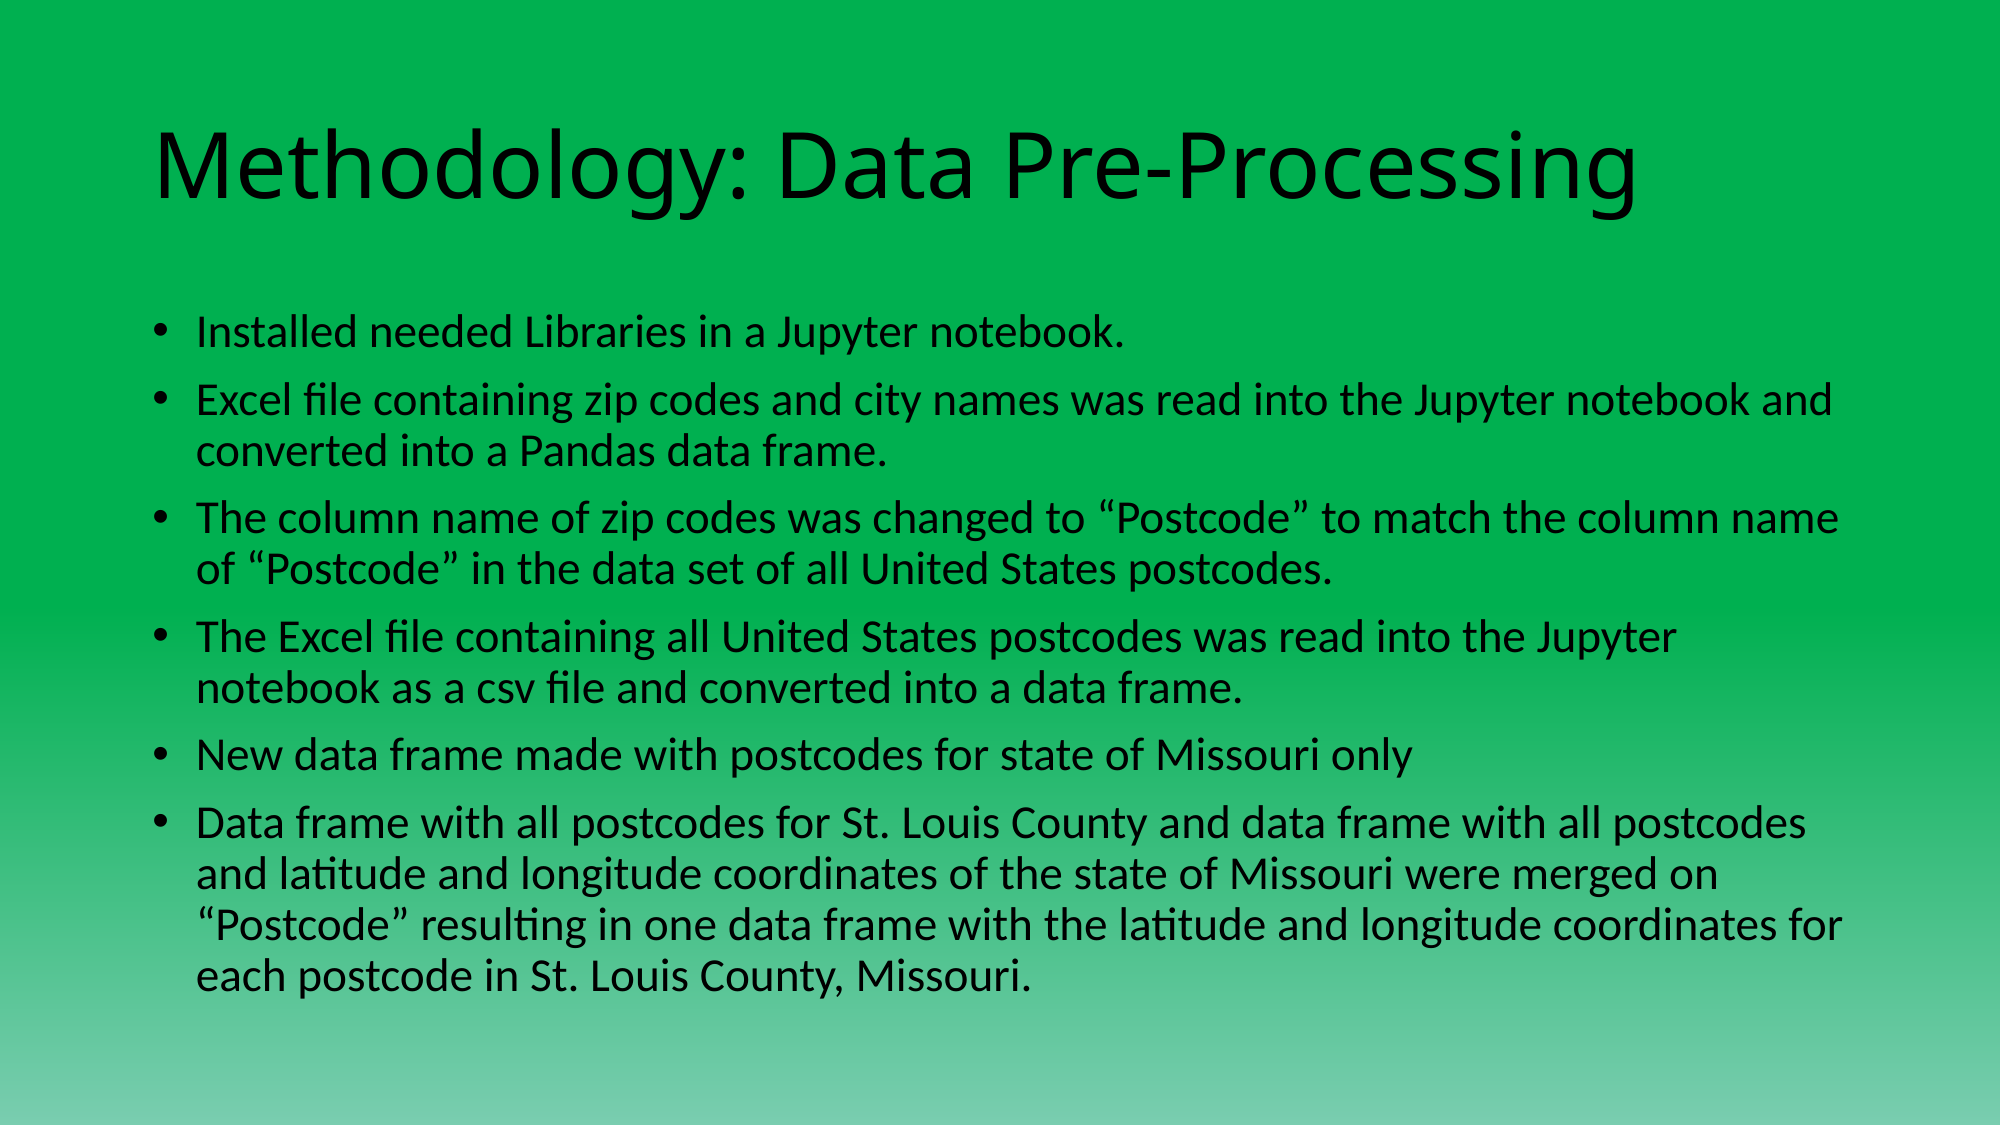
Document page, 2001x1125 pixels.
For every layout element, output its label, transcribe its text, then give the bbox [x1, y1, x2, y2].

title Methodology: Data Pre-Processing [137, 59, 1863, 278]
list Installed needed Libraries in a Jupyter notebook. Excel file containing zip codes and city names was read into the Jupyter notebook and converted into a Pandas data frame. The column name of zip codes was changed to “Postcode” to match the column name of “Postcode” in the data set of all United States postcodes. The Excel file containing all United States postcodes was read into the Jupyter notebook as a csv file and converted into a data frame. New data frame made with postcodes for state of Missouri only Data frame with all postcodes for St. Louis County and data frame with all postcodes and latitude and longitude coordinates of the state of Missouri were merged on “Postcode” resulting in one data frame with the latitude and longitude coordinates for each postcode in St. Louis County, Missouri. [137, 299, 1863, 1014]
